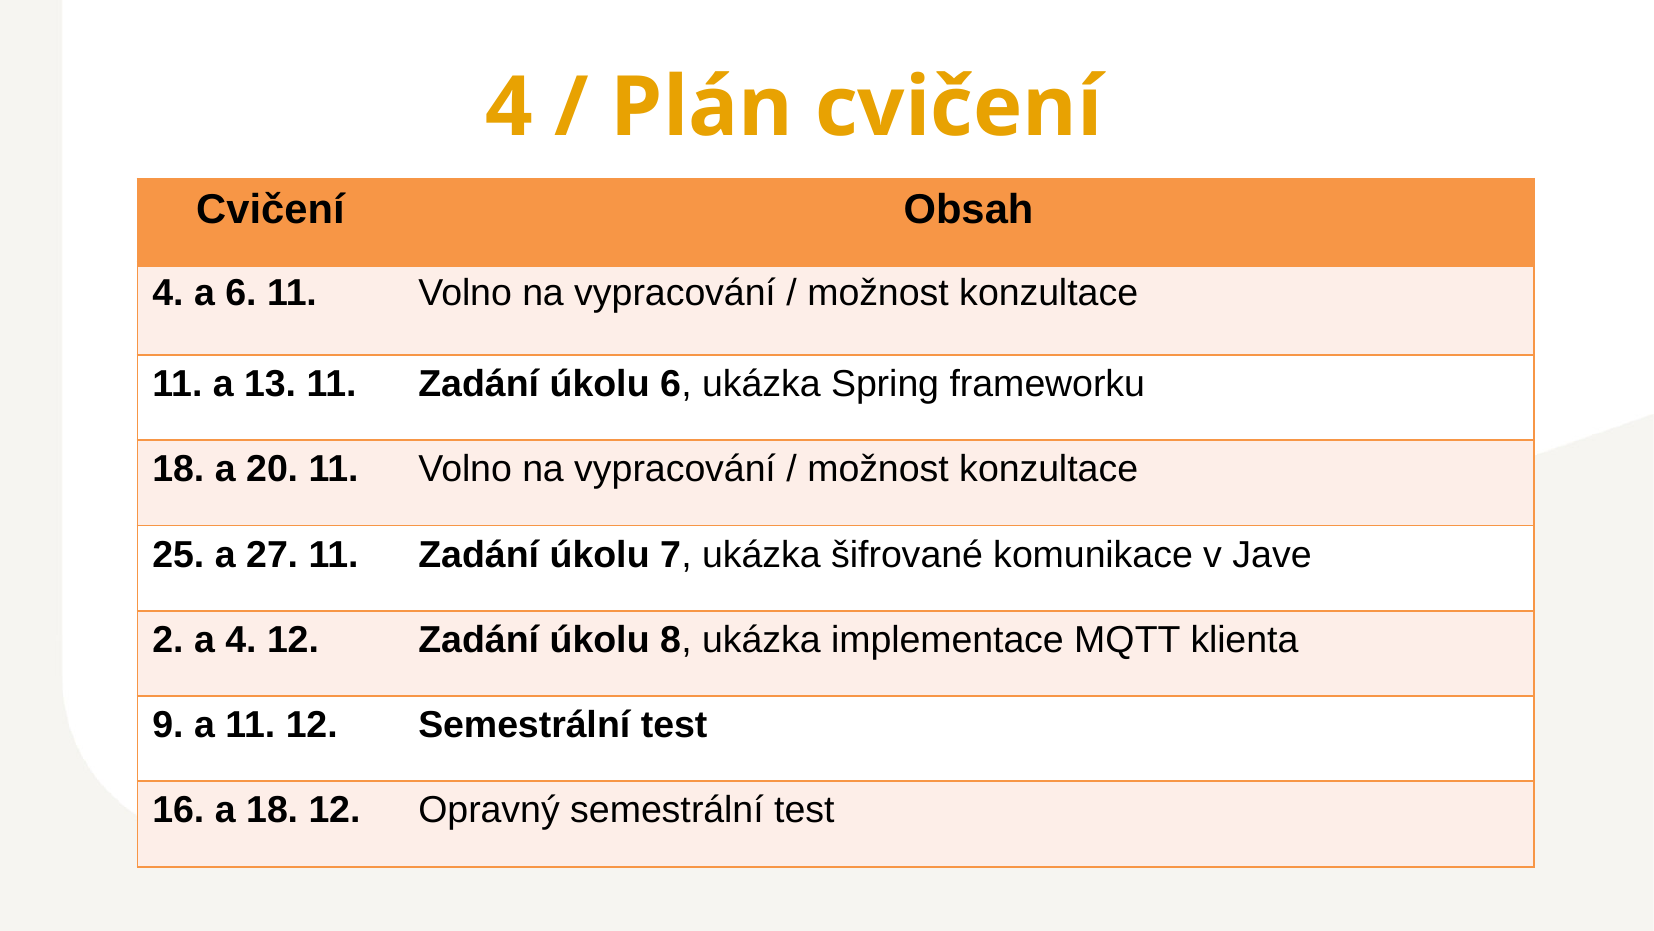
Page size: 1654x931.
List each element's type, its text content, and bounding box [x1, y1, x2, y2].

table_cell 9. a 11. 12. [138, 697, 403, 780]
table_cell Semestrální test [403, 697, 1533, 780]
table_cell 16. a 18. 12. [138, 782, 403, 866]
table_cell 2. a 4. 12. [138, 612, 403, 695]
table_cell Volno na vypracování / možnost konzultace [403, 267, 1533, 354]
table_cell Opravný semestrální test [403, 782, 1533, 866]
table_cell 18. a 20. 11. [138, 441, 403, 525]
table_header Cvičení [138, 180, 403, 261]
table_cell Zadání úkolu 7, ukázka šifrované komunikace v Jave [403, 526, 1533, 610]
table_header Obsah [403, 180, 1533, 261]
table_cell Volno na vypracování / možnost konzultace [403, 441, 1533, 525]
table_cell Zadání úkolu 8, ukázka implementace MQTT klienta [403, 612, 1533, 695]
text_box 4 / Plán cvičení [271, 52, 1318, 153]
table_cell 11. a 13. 11. [138, 356, 403, 439]
table_cell 25. a 27. 11. [138, 526, 403, 610]
table_cell Zadání úkolu 6, ukázka Spring frameworku [403, 356, 1533, 439]
table_cell 4. a 6. 11. [138, 267, 403, 354]
picture [0, 0, 1654, 931]
